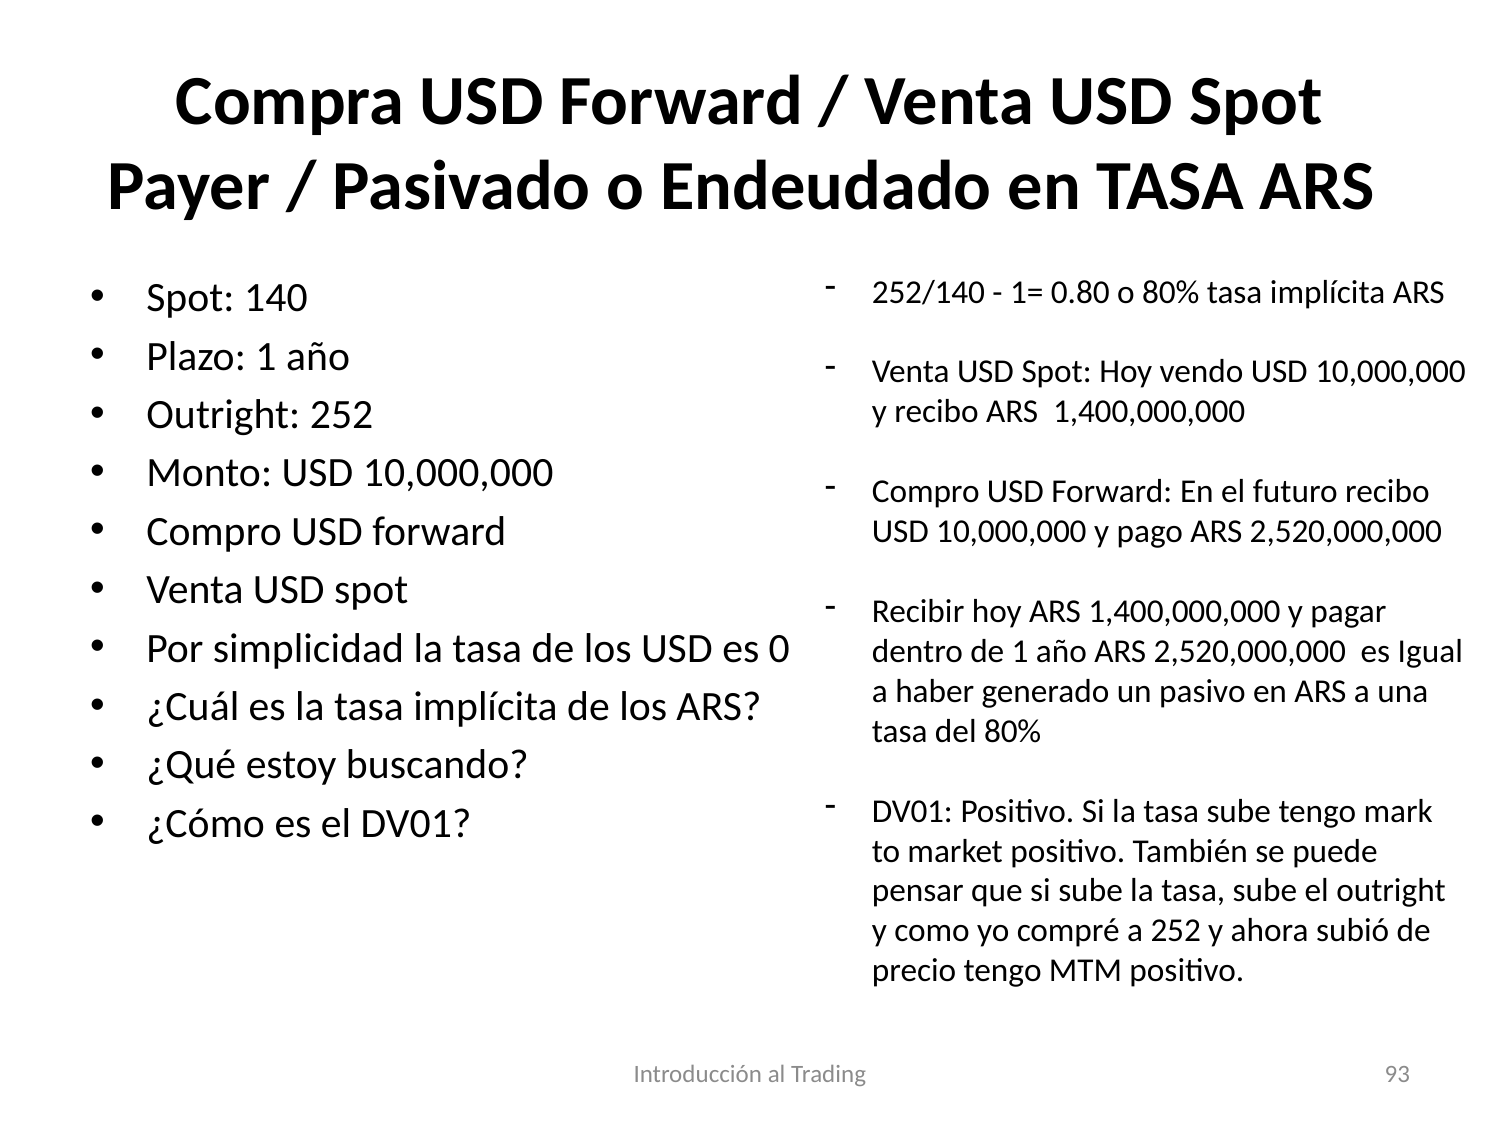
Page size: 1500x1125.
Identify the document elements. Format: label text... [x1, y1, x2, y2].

title Compra USD Forward / Venta USD Spot Payer / Pasivado o Endeudado en TASA ARS [75, 45, 1425, 233]
slide_number 93 [1074, 1042, 1425, 1103]
text_box 252/140 - 1= 0.80 o 80% tasa implícita ARS Venta USD Spot: Hoy vendo USD 10,000,000 y recibo ARS 1,400,000,000 Compro USD Forward: En el futuro recibo USD 10,000,000 y pago ARS 2,520,000,000 Recibir hoy ARS 1,400,000,000 y pagar dentro de 1 año ARS 2,520,000,000 es Igual a haber generado un pasivo en ARS a una tasa del 80% DV01: Positivo. Si la tasa sube tengo mark to market positivo. También se puede pensar que si sube la tasa, sube el outright y como yo compré a 252 y ahora subió de precio tengo MTM positivo. [810, 262, 1484, 996]
footer Introducción al Trading [512, 1042, 988, 1103]
list Spot: 140 Plazo: 1 año Outright: 252 Monto: USD 10,000,000 Compro USD forward Venta USD spot Por simplicidad la tasa de los USD es 0 ¿Cuál es la tasa implícita de los ARS? ¿Qué estoy buscando? ¿Cómo es el DV01? [75, 262, 811, 1005]
